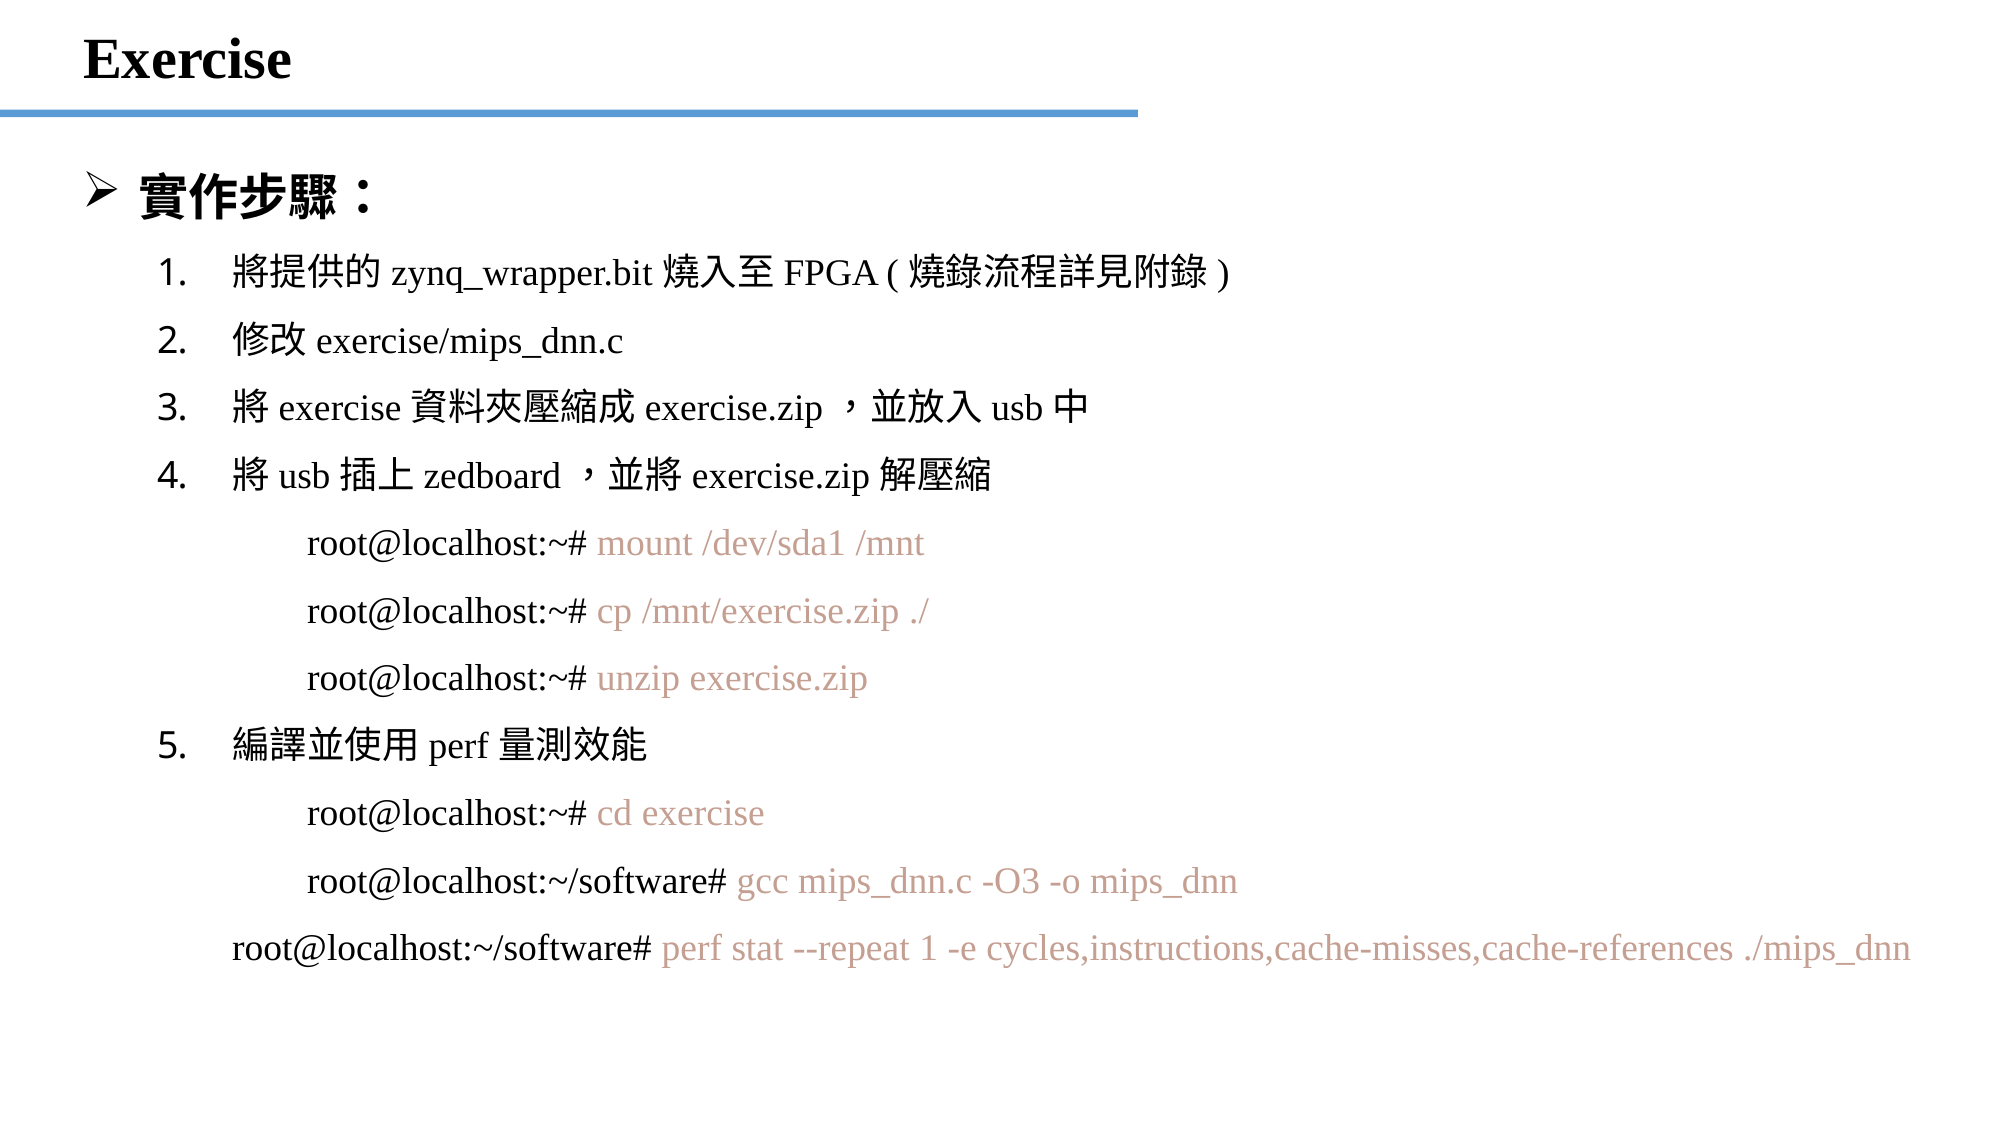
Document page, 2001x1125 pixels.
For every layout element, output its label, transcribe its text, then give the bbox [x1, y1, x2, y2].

text_box [0, 109, 1139, 118]
text_box 實作步驟： 將提供的zynq_wrapper.bit燒入至FPGA (燒錄流程詳見附錄) 修改exercise/mips_dnn.c 將exercise資料夾壓縮成exercise.zip，並放入usb中 將usb插上zedboard，並將exercise.zip解壓縮 root@localhost:~# mount /dev/sda1 /mnt root@localhost:~# cp /mnt/exercise.zip ./ root@localhost:~# unzip exercise.zip 編譯並使用perf量測效能 root@localhost:~# cd exercise root@localhost:~/software# gcc mips_dnn.c -O3 -o mips_dnn root@localhost:~/software# perf stat --repeat 1 -e cycles,instructions,cache-misses,cache-references ./mips_dnn [67, 128, 1974, 1044]
text_box Exercise [68, 12, 308, 98]
